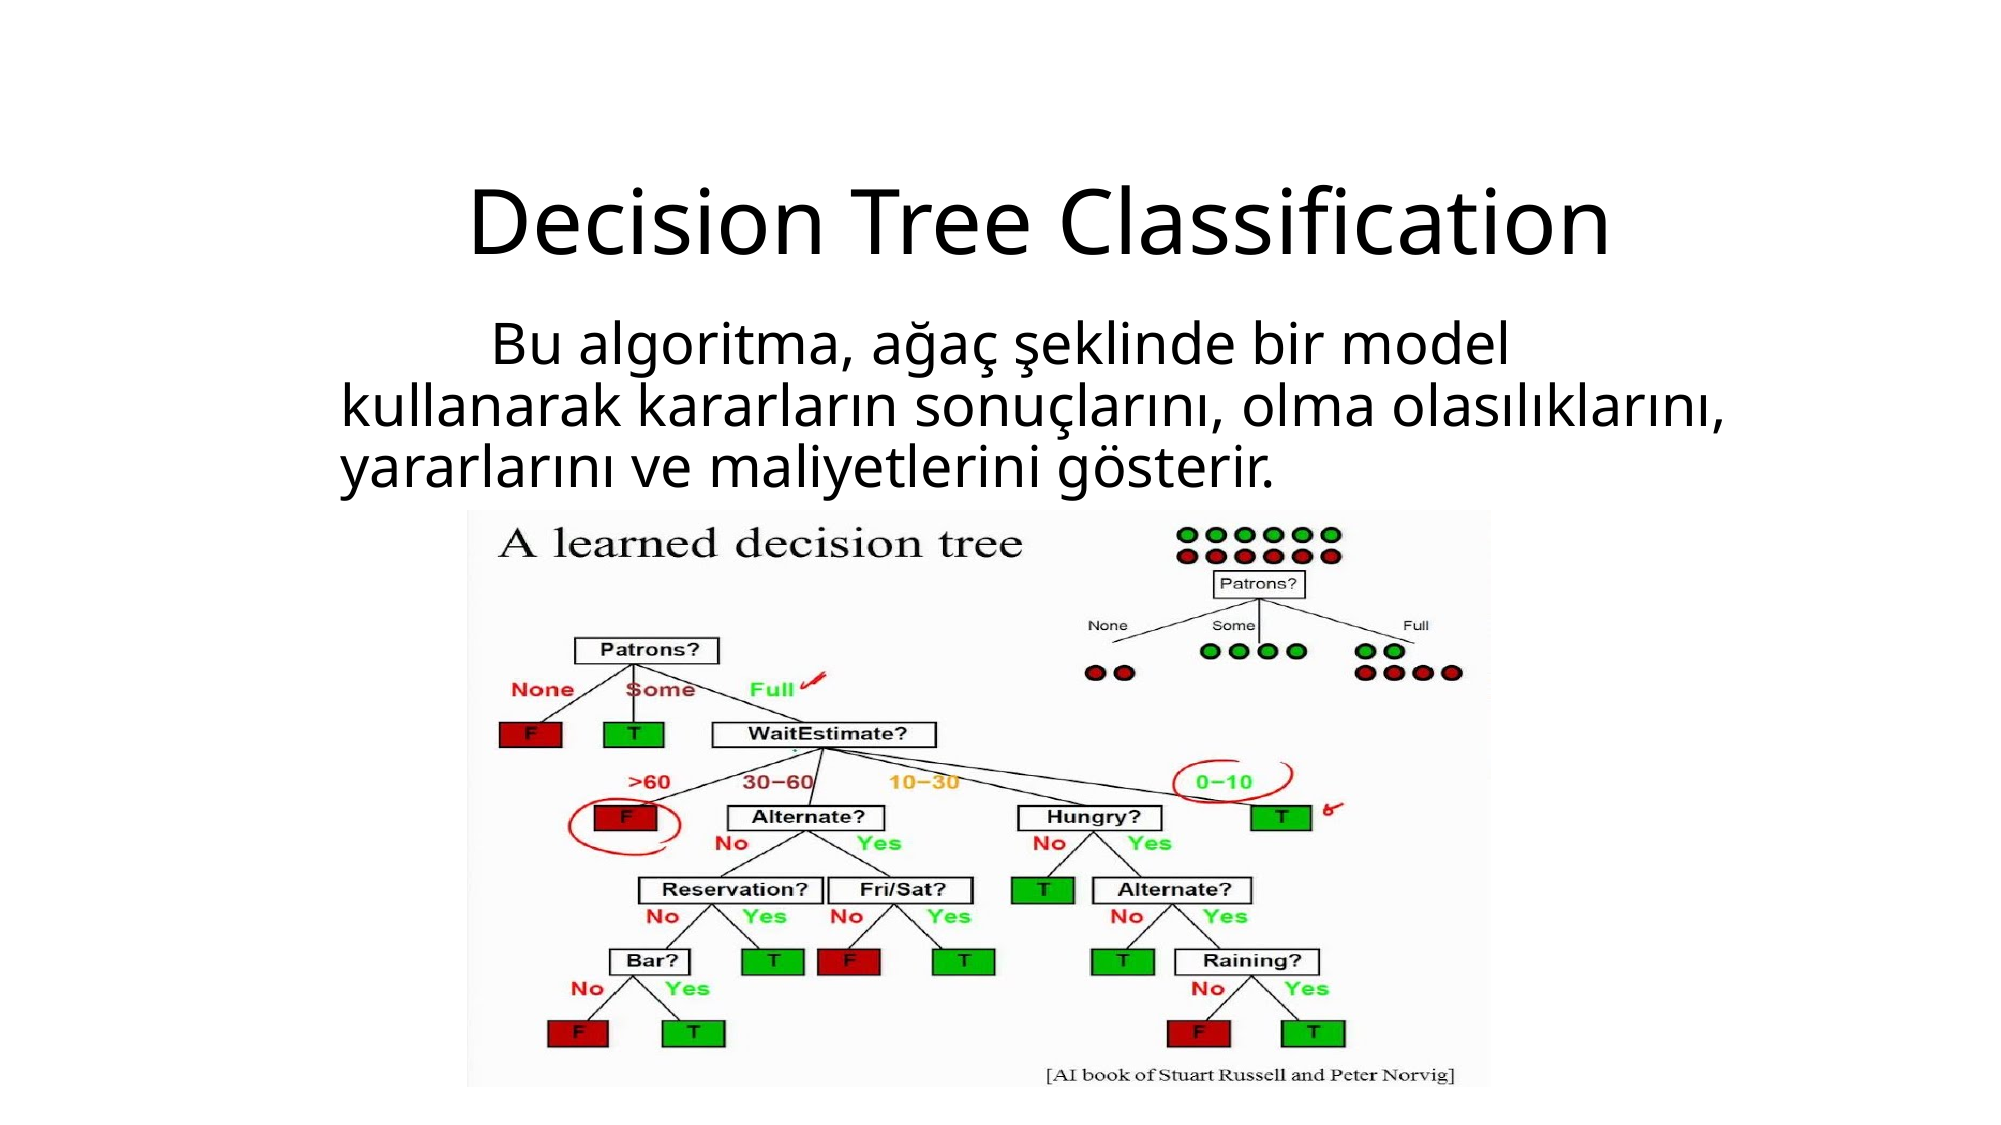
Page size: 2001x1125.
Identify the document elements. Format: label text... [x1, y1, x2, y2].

picture [466, 509, 1492, 1088]
text_box Bu algoritma, ağaç şeklinde bir model kullanarak kararların sonuçlarını, olma olasılıklarını, yararlarını ve maliyetlerini gösterir. [257, 307, 1775, 508]
text_box Decision Tree Classification [458, 169, 1965, 282]
